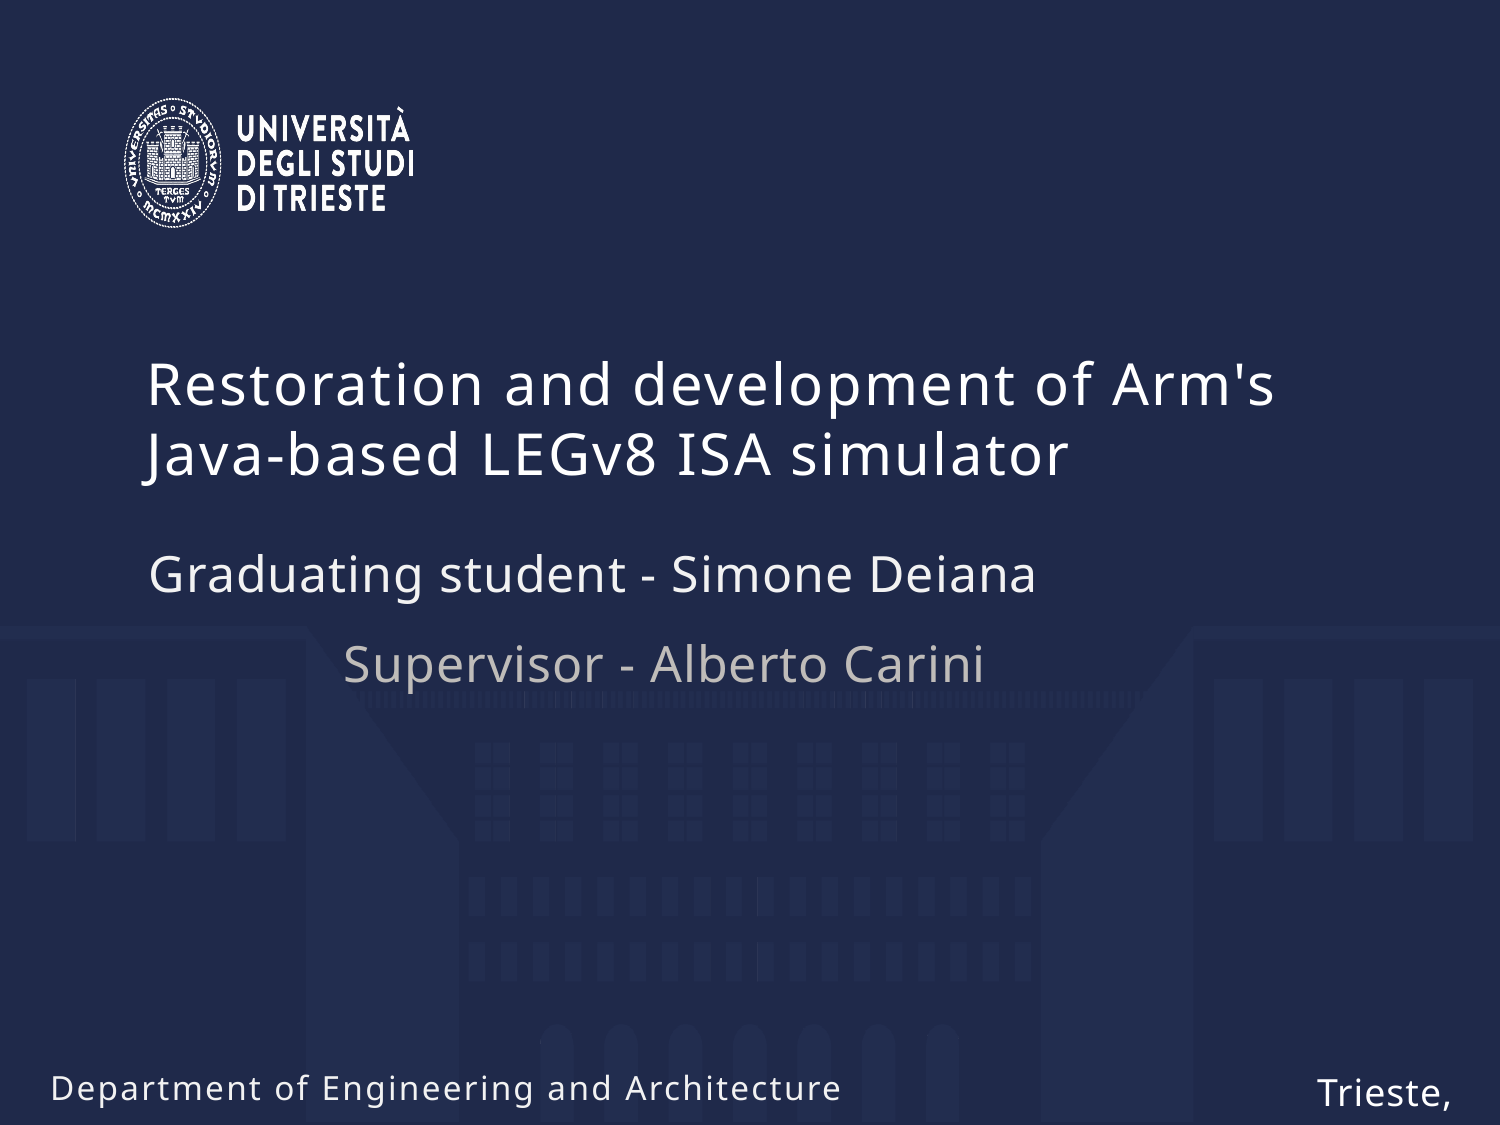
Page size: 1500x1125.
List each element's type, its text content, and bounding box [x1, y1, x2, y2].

text_box Graduating student - Simone Deiana Supervisor - Alberto Carini [143, 510, 1298, 615]
text_box Trieste, 14 September 2024 [1058, 1043, 1470, 1092]
text_box Department of Engineering and Architecture [44, 1043, 910, 1106]
picture [124, 98, 413, 228]
text_box Restoration and development of Arm's Java-based LEGv8 ISA simulator [143, 297, 1296, 490]
